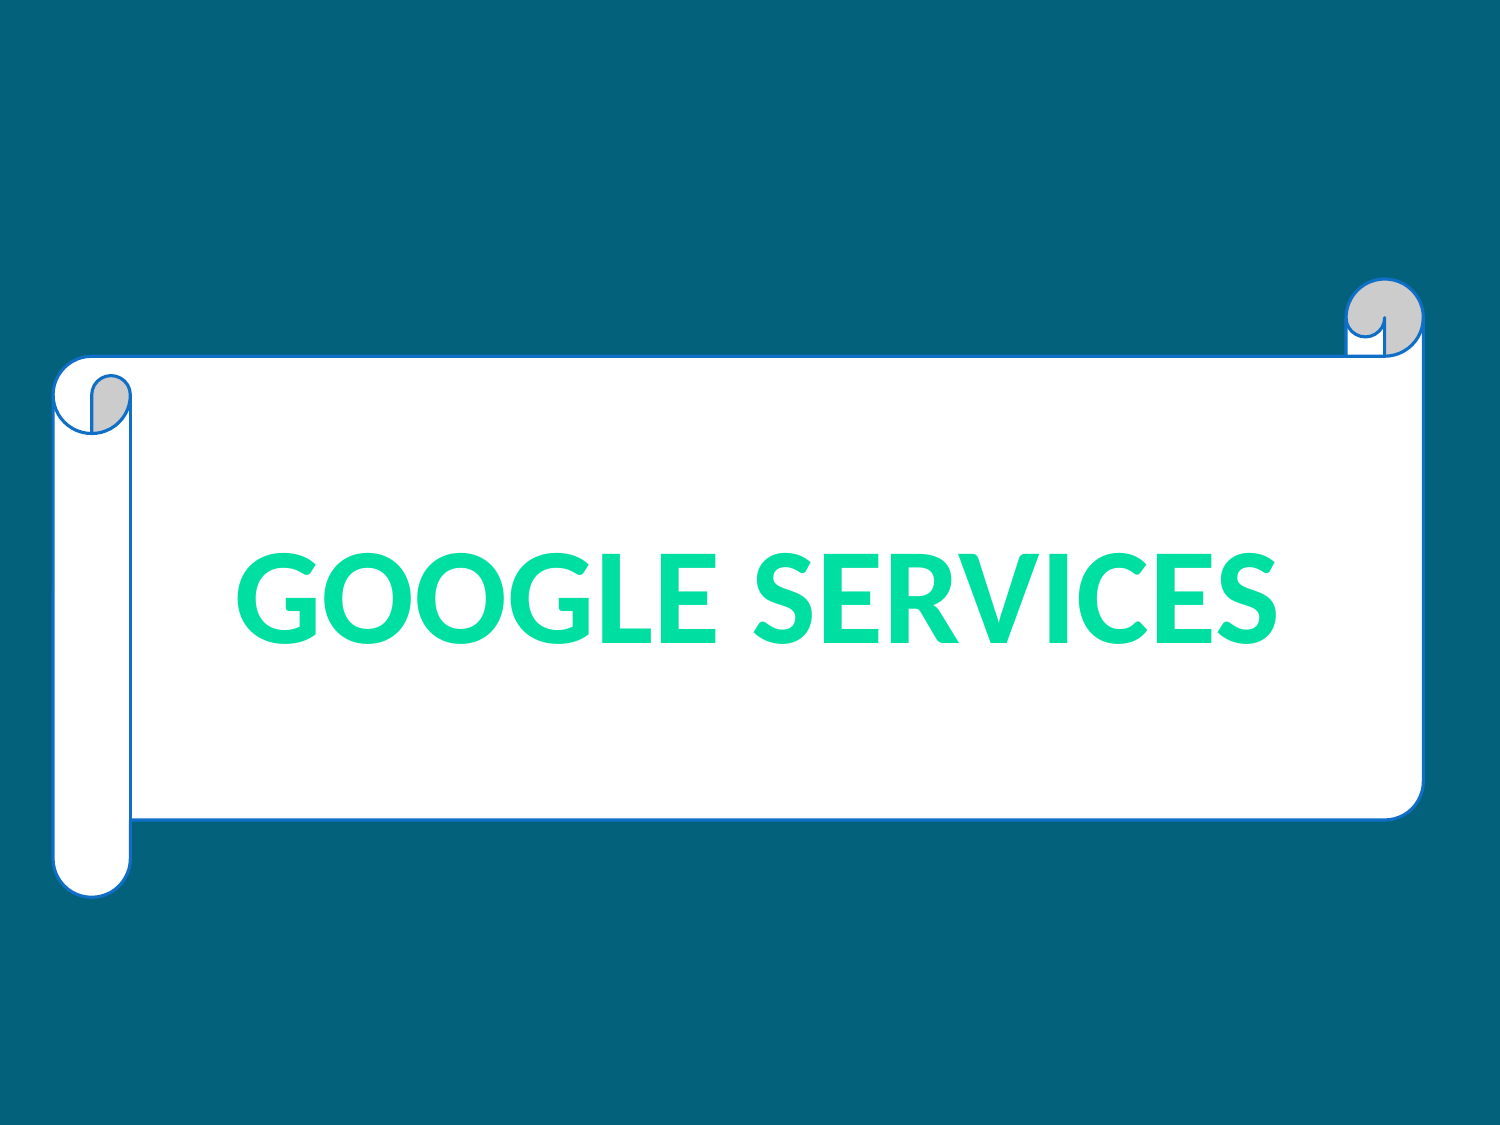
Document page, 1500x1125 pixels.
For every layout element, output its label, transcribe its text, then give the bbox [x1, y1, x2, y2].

text_box Google services [51, 277, 1425, 899]
